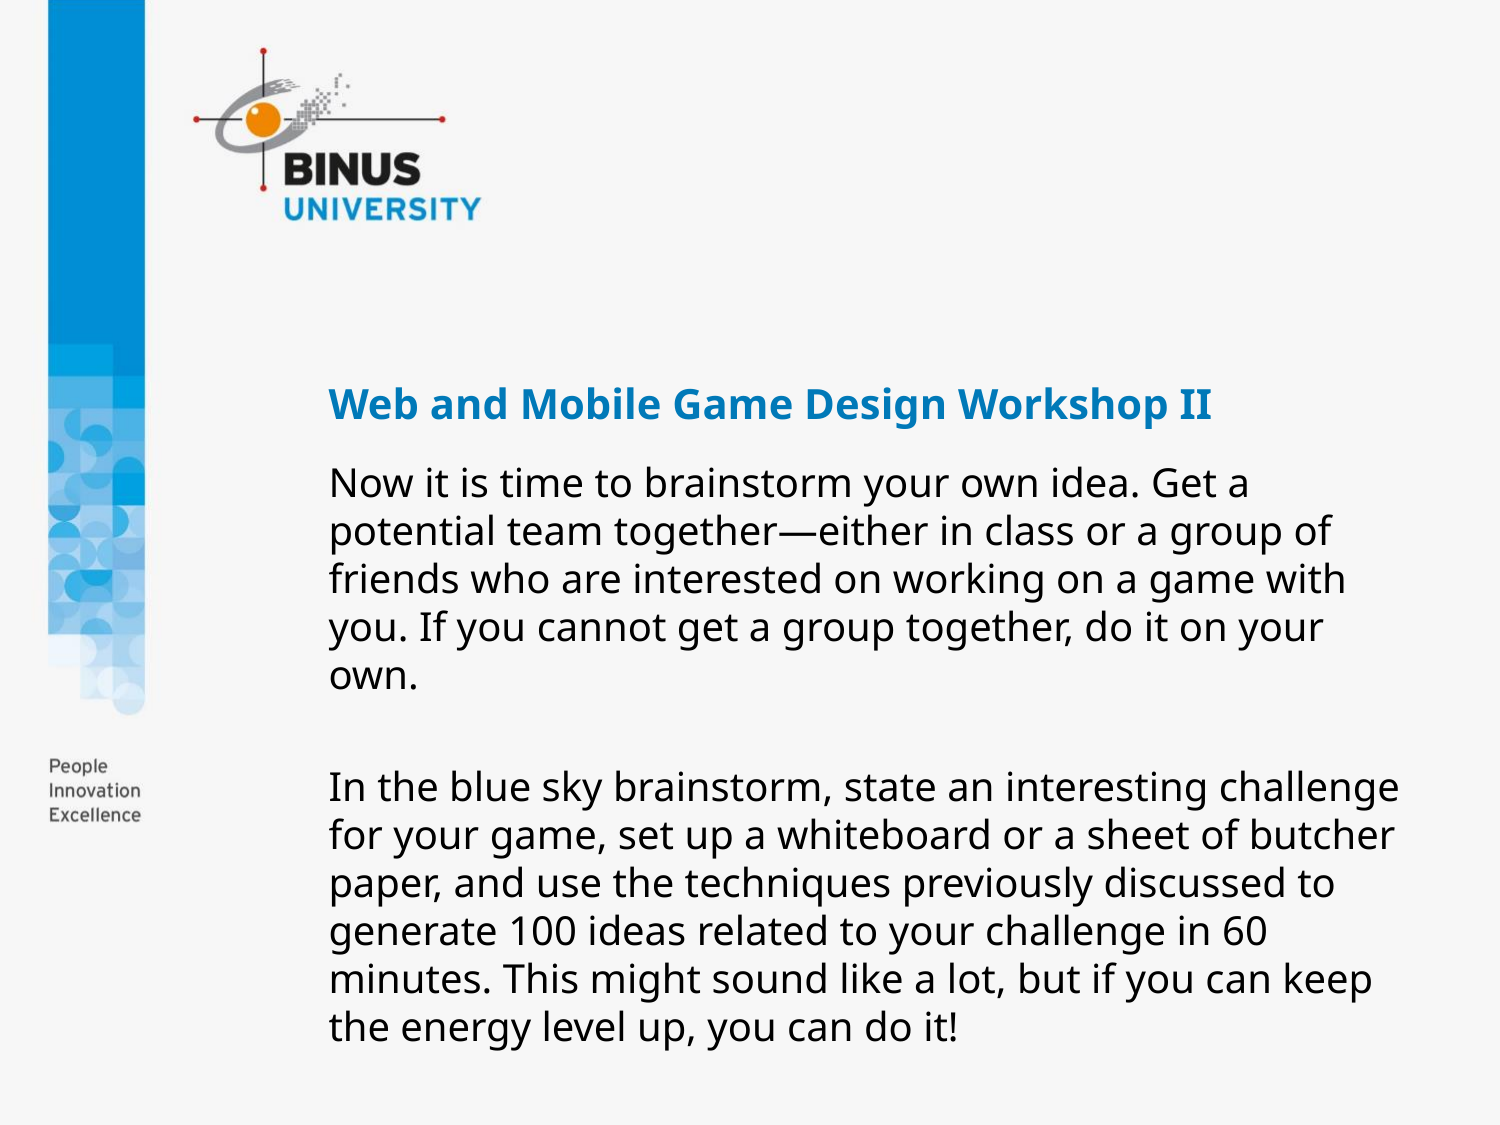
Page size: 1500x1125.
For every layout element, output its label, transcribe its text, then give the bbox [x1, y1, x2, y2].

list Now it is time to brainstorm your own idea. Get a potential team together—either in class or a group of friends who are interested on working on a game with you. If you cannot get a group together, do it on your own. In the blue sky brainstorm, state an interesting challenge for your game, set up a whiteboard or a sheet of butcher paper, and use the techniques previously discussed to generate 100 ideas related to your challenge in 60 minutes. This might sound like a lot, but if you can keep the energy level up, you can do it! [313, 450, 1436, 1062]
title Web and Mobile Game Design Workshop II [313, 338, 1436, 450]
picture [0, 0, 1500, 845]
